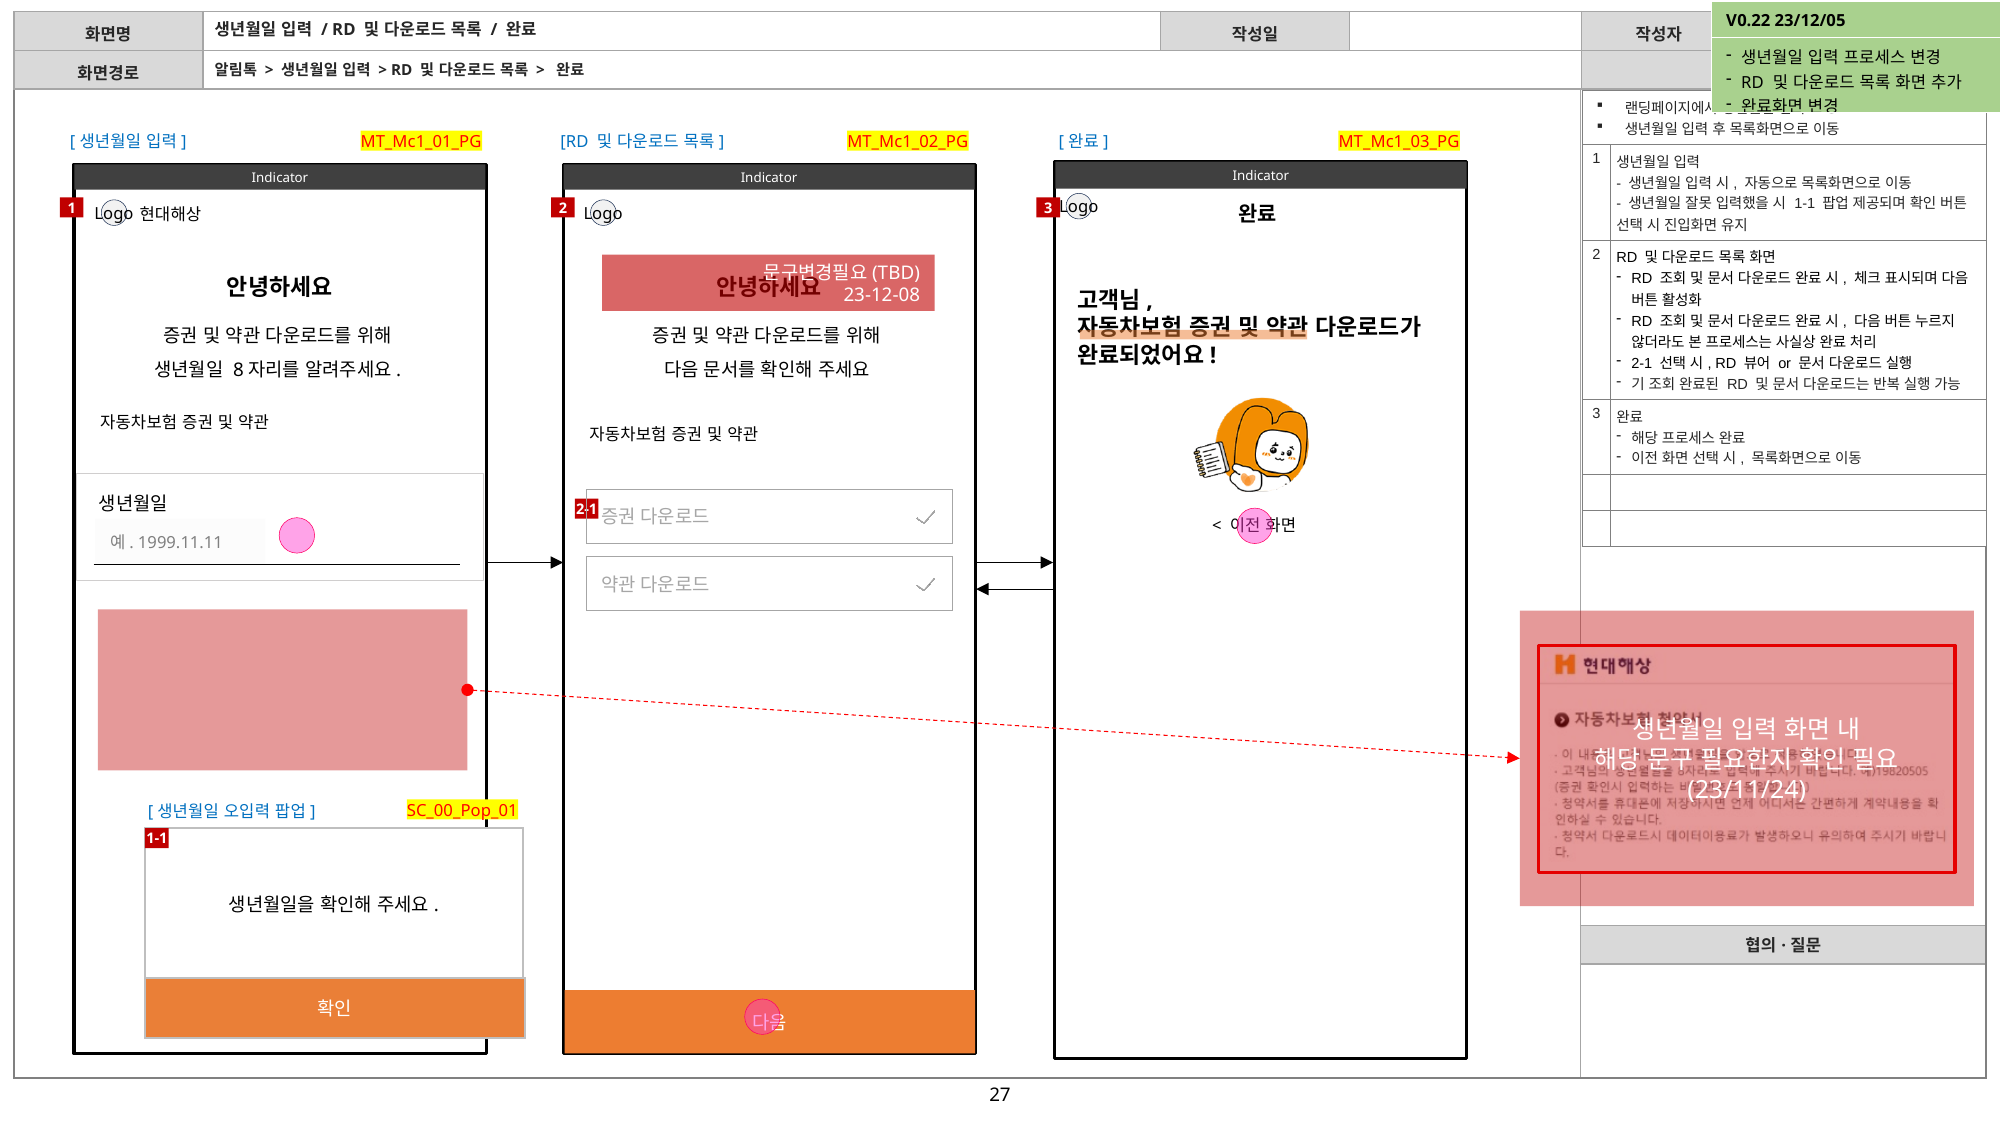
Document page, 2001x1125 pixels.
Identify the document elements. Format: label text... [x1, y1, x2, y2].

text_box [완료] [1058, 130, 1312, 151]
text_box SC_00_Pop_01 [406, 799, 519, 820]
text_box [생년월일 입력] [70, 130, 187, 151]
table_cell 생년월일 입력 프로세스 변경 RD 및 다운로드 목록 화면 추가 완료화면 변경 [1712, 38, 2000, 112]
text_box 자동차보험 증권 및 약관 [589, 424, 904, 445]
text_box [144, 828, 525, 1039]
table_cell [1583, 511, 1610, 546]
text_box MT_Mc1_03_PG [1338, 130, 1460, 151]
text_box Indicator [562, 163, 976, 191]
text_box [563, 191, 976, 689]
text_box [73, 191, 487, 1054]
text_box 안녕하세요 [226, 259, 334, 301]
text_box 2 [550, 196, 576, 218]
picture [1185, 386, 1318, 497]
table_cell [1583, 475, 1610, 510]
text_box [1054, 759, 1467, 1059]
table_cell 완료 해당 프로세스 완료 이전 화면 선택 시, 목록화면으로 이동 [1611, 400, 1986, 474]
text_box 증권 및 약관 다운로드를 위해 다음 문서를 확인해 주세요 [652, 312, 882, 380]
table_cell 생년월일 입력 - 생년월일 입력 시, 자동으로 목록화면으로 이동 - 생년월일 잘못 입력했을 시 1-1 팝업 제공되며 확인 버튼 선택 시 진입화면 유지 [1611, 145, 1986, 240]
text_box 자동차보험 증권 및 약관 [100, 411, 415, 432]
table_cell 1 [1583, 145, 1610, 240]
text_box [1054, 161, 1467, 689]
text_box 증권 및 약관 다운로드를 위해 생년월일 8자리를 알려주세요. [154, 312, 402, 380]
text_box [586, 489, 953, 544]
table_cell 3 [1583, 400, 1610, 474]
text_box [97, 608, 468, 771]
table_cell 2 [1583, 241, 1610, 399]
table_cell [1611, 511, 1986, 546]
text_box [생년월일 오입력 팝업] [147, 800, 316, 821]
table_cell [1611, 475, 1986, 510]
table_header V0.22 23/12/05 [1712, 2, 2000, 37]
text_box 1 [59, 196, 84, 218]
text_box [76, 473, 484, 581]
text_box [101, 199, 205, 226]
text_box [467, 689, 1520, 759]
text_box MT_Mc1_01_PG [360, 130, 483, 151]
text_box MT_Mc1_02_PG [847, 130, 969, 151]
table_header 랜딩페이지에서 생년월일 입력 생년월일 입력 후 목록화면으로 이동 [1583, 91, 1986, 144]
text_box [563, 759, 976, 1054]
list 생년월일 입력 / RD 및 다운로드 목록 / 완료 [208, 15, 1146, 44]
picture [1540, 646, 1954, 871]
text_box Indicator [73, 163, 487, 191]
text_box 다음 [564, 989, 976, 1054]
list 알림톡 > 생년월일 입력 > RD 및 다운로드 목록 > 완료 [208, 56, 1567, 85]
text_box [RD 및 다운로드 목록] [560, 130, 725, 151]
text_box 3 [1035, 196, 1054, 218]
text_box 2-1 [574, 498, 586, 520]
text_box [744, 998, 781, 1035]
text_box 생년월일 입력 화면 내 해당 문구 필요한지 확인 필요 (23/11/24) [1519, 610, 1975, 907]
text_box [586, 556, 953, 611]
text_box 문구변경필요(TBD) 23-12-08 [601, 254, 936, 312]
text_box Logo [589, 198, 618, 227]
table_cell RD 및 다운로드 목록 화면 RD 조회 및 문서 다운로드 완료 시, 체크 표시되며 다음 버튼 활성화 RD 조회 및 문서 다운로드 완료 시, 다음 버튼 누르지 않더라도 본 프로세스는 사실상 완료 처리 2-1 선택 시, RD 뷰어 or 문서 다운로드 실행 기 조회 완료된 RD 및 문서 다운로드는 반복 실행 가능 [1611, 241, 1986, 399]
